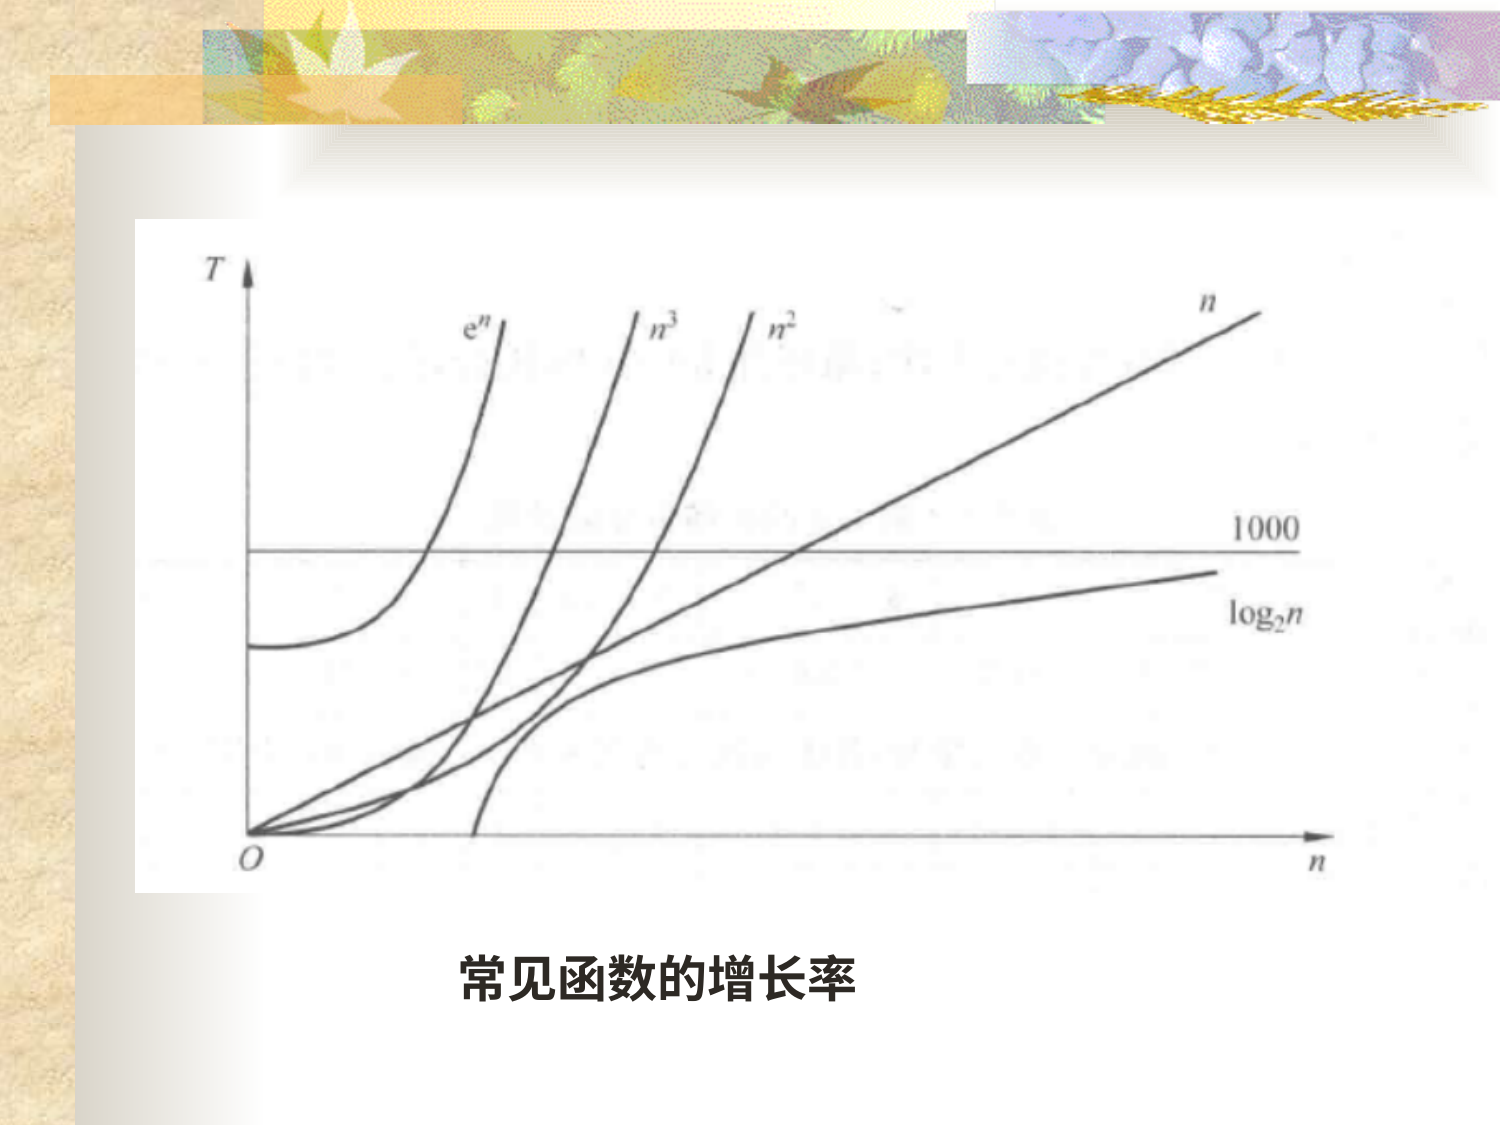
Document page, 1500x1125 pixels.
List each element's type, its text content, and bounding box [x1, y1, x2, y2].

picture [0, 0, 1500, 1125]
picture [135, 219, 1488, 893]
text_box 常见函数的增长率 [442, 940, 1034, 1016]
